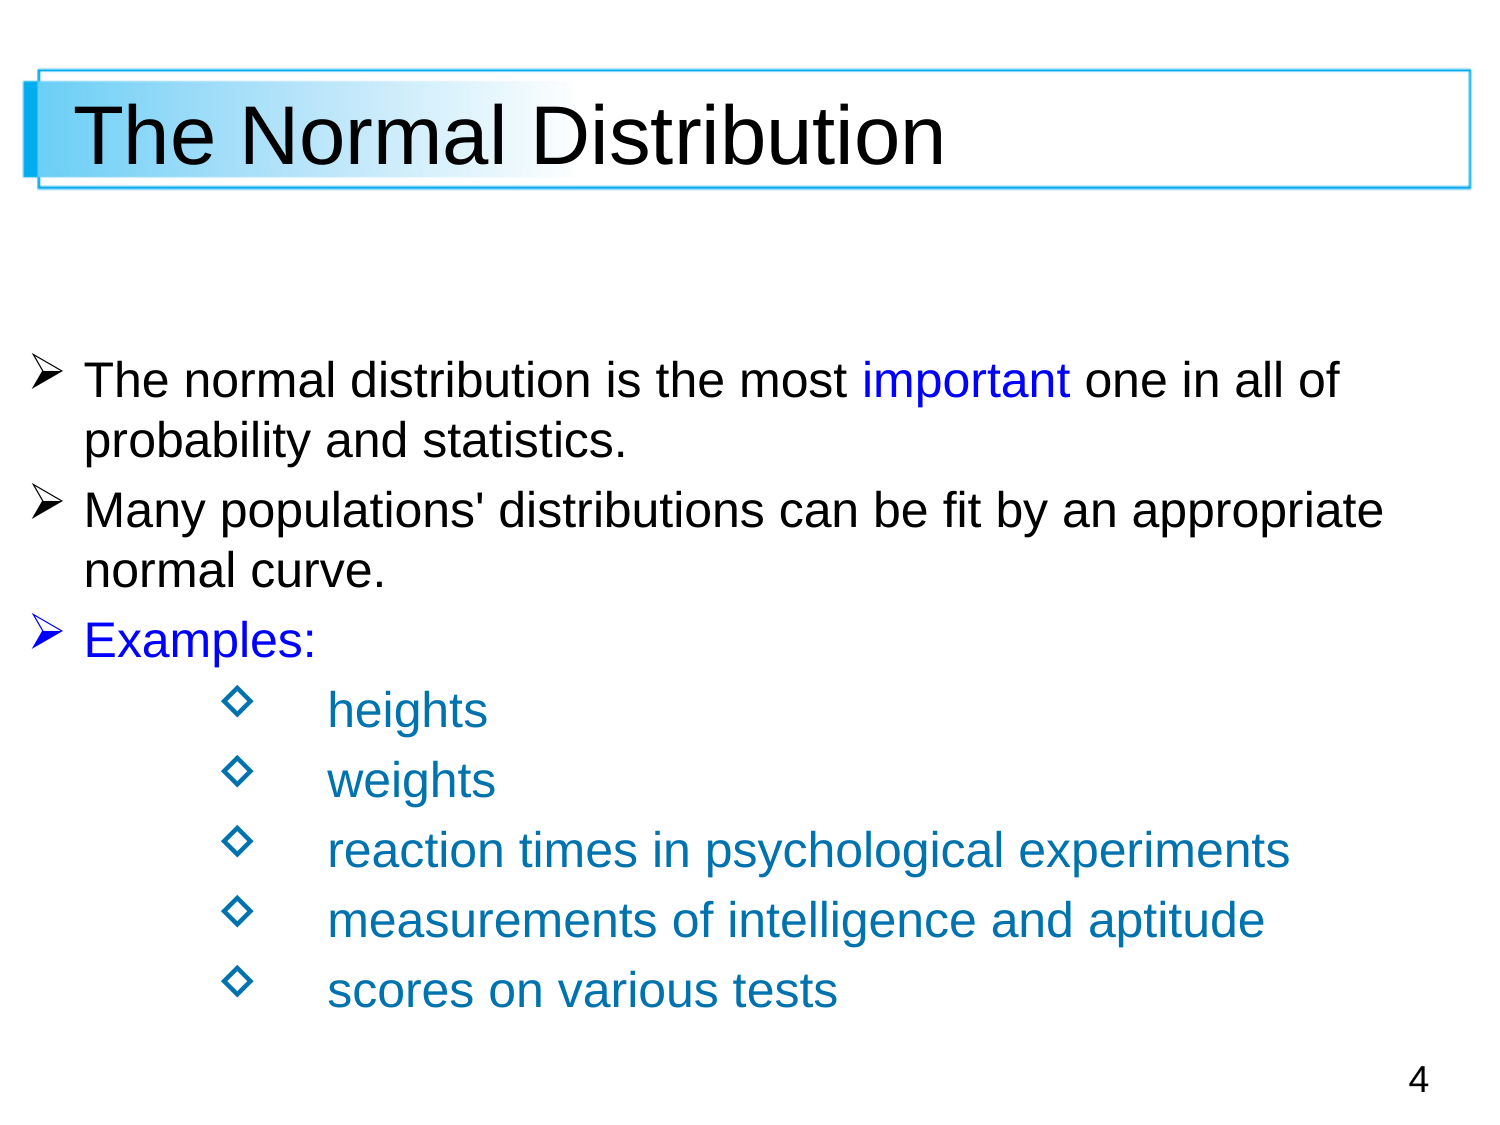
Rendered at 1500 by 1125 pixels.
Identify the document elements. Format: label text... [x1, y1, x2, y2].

picture [14, 62, 58, 200]
picture [1409, 62, 1476, 200]
list The normal distribution is the most important one in all of probability and statistics. Many populations' distributions can be fit by an appropriate normal curve. Examples: heights weights reaction times in psychological experiments measurements of intelligence and aptitude scores on various tests [12, 200, 1475, 1103]
title The Normal Distribution [58, 37, 1409, 200]
